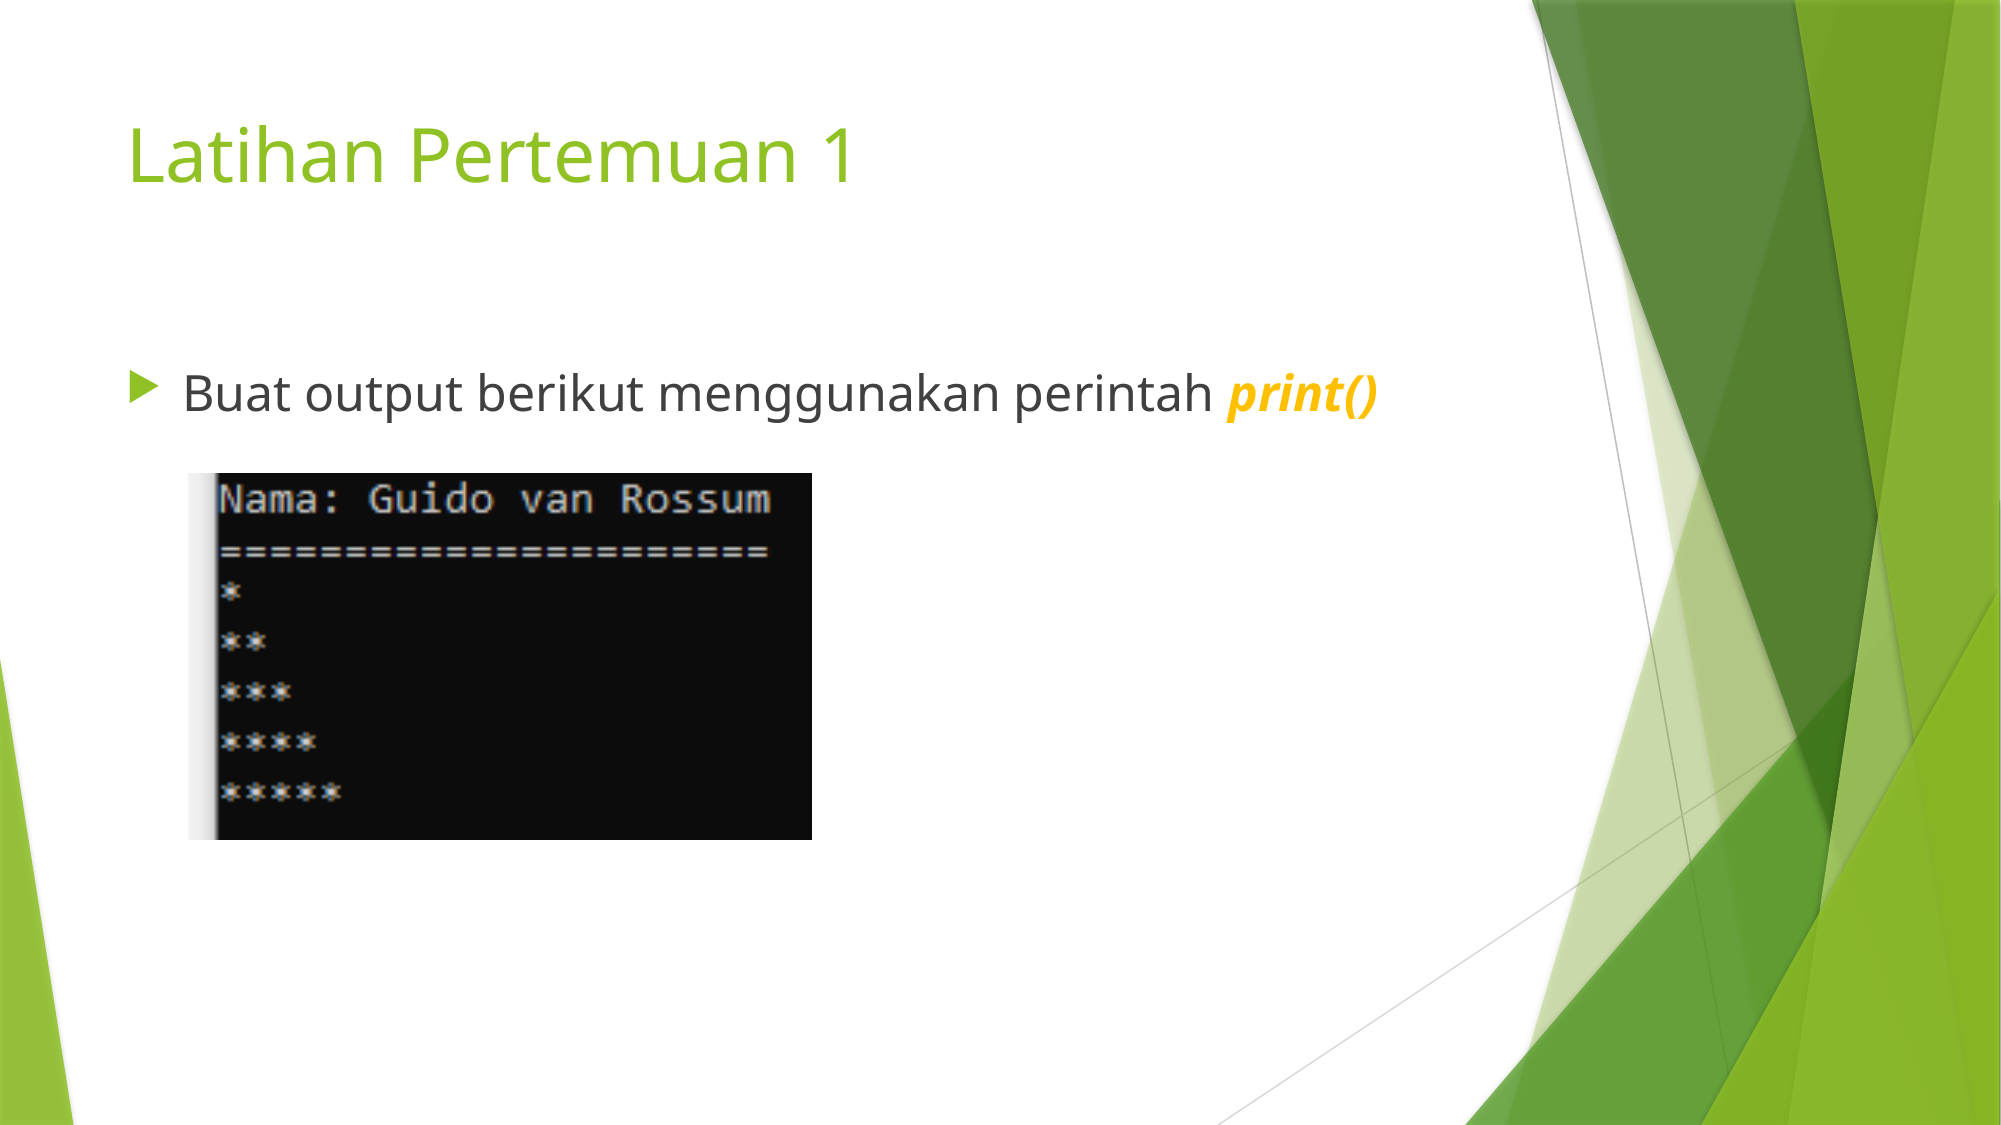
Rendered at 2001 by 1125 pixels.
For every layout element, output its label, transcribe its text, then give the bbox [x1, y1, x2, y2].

title Latihan Pertemuan 1 [111, 99, 1522, 317]
picture [187, 472, 812, 840]
list Buat output berikut menggunakan perintah print() [111, 354, 1522, 436]
